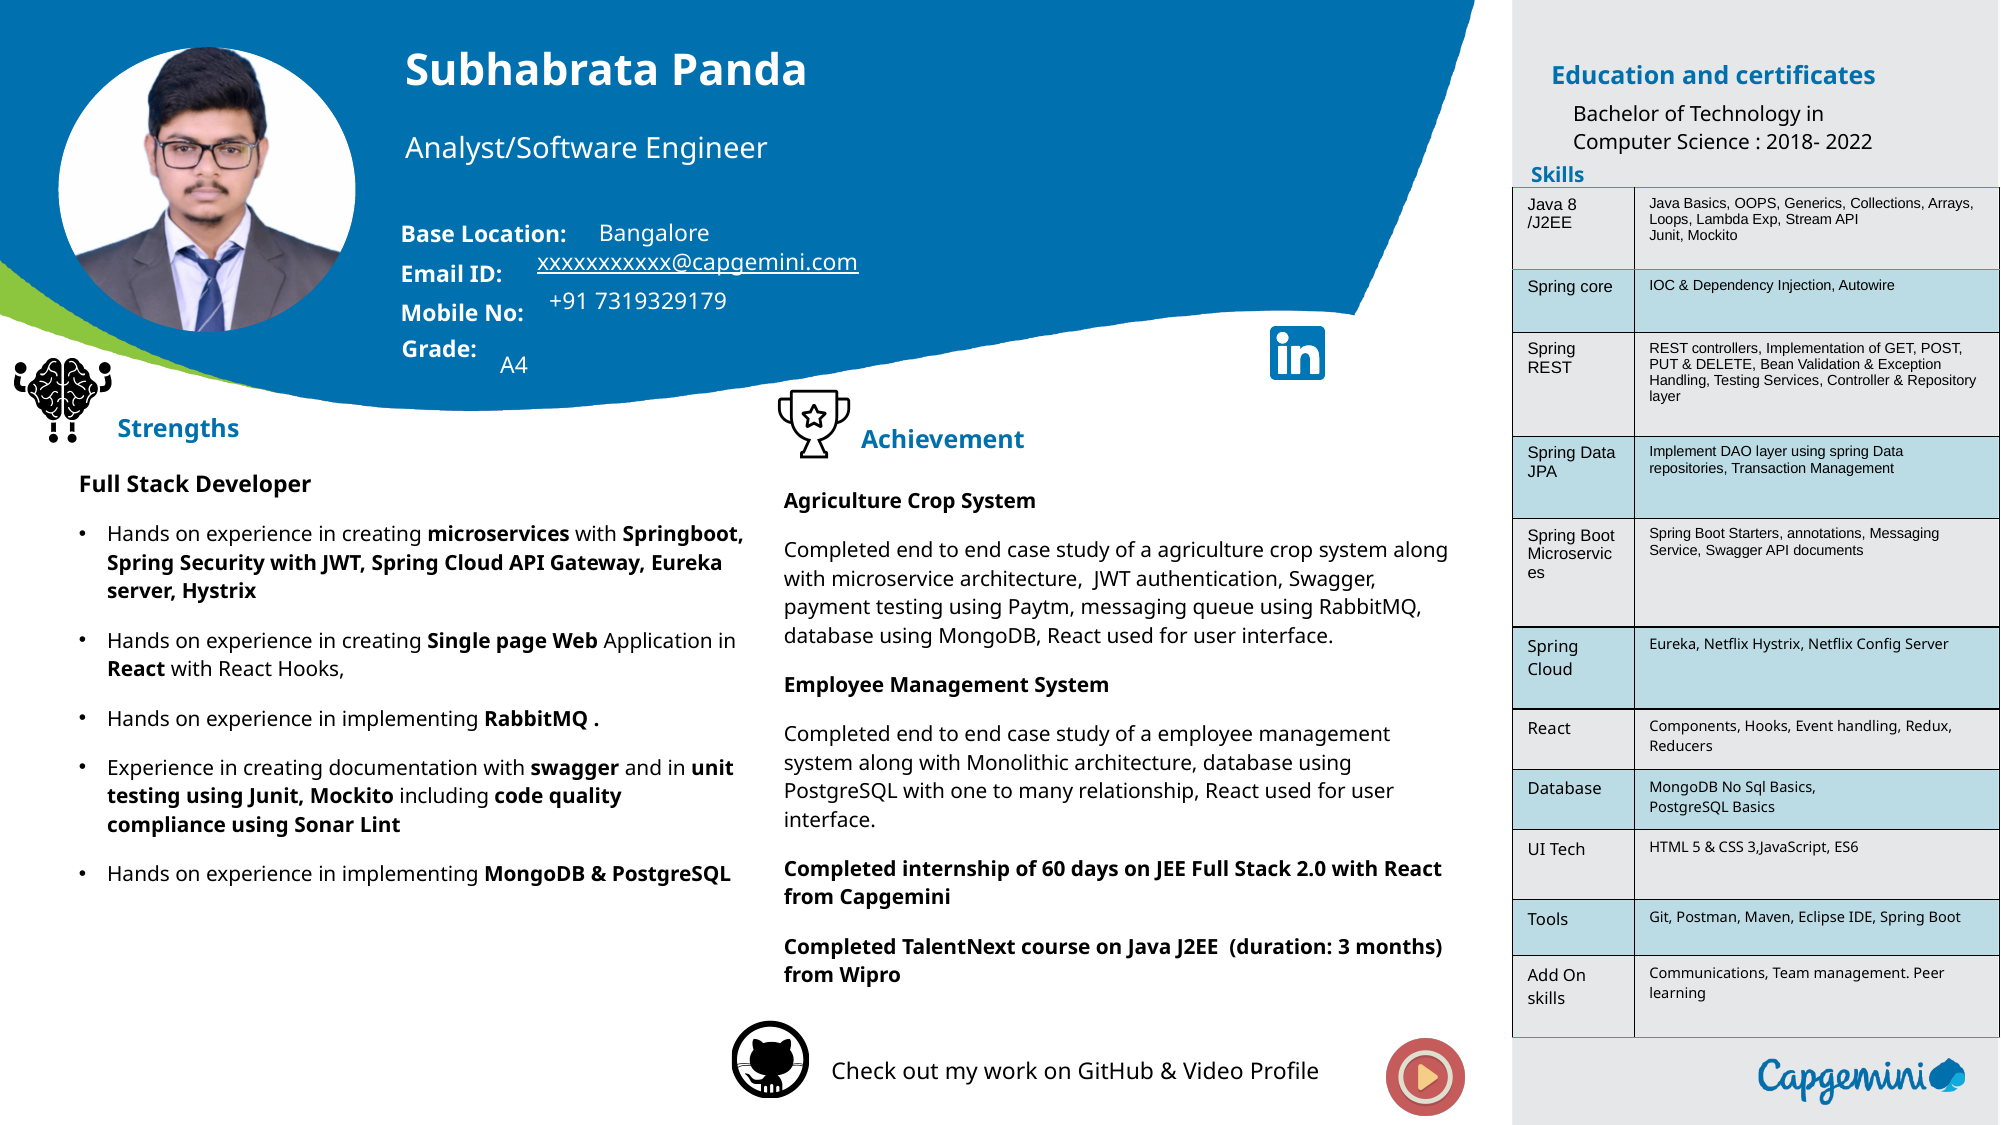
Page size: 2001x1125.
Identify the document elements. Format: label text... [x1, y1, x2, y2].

table_cell Components, Hooks, Event handling, Redux, Reducers [1635, 710, 1999, 769]
table_cell Spring Boot Microservices [1513, 519, 1634, 626]
table_cell Database [1513, 770, 1634, 829]
picture [0, 0, 1998, 1125]
table_cell MongoDB No Sql Basics, PostgreSQL Basics [1635, 770, 1999, 829]
table_cell Spring REST [1513, 333, 1634, 436]
table_cell Add On skills [1513, 956, 1634, 1037]
text_box Skills [1516, 154, 1610, 195]
table_cell Tools [1513, 900, 1634, 955]
table_cell Spring Data JPA [1513, 437, 1634, 518]
table_cell Implement DAO layer using spring Data repositories, Transaction Management [1635, 437, 1999, 518]
table_cell Communications, Team management. Peer learning [1635, 956, 1999, 1037]
table_cell Spring Cloud [1513, 628, 1634, 708]
table_cell Git, Postman, Maven, Eclipse IDE, Spring Boot [1635, 900, 1999, 955]
table_header Java 8 /J2EE [1513, 188, 1634, 269]
list Full Stack Developer Hands on experience in creating microservices with Springboot, Spring Security with JWT, Spring Cloud API Gateway, Eureka server, Hystrix Hands on experience in creating Single page Web Application in React with React Hooks, Hands on experience in implementing RabbitMQ . Experience in creating documentation with swagger and in unit testing using Junit, Mockito including code quality compliance using Sonar Lint Hands on experience in implementing MongoDB & PostgreSQL [79, 465, 745, 988]
table_cell Spring core [1513, 270, 1634, 332]
list Analyst/Software Engineer [404, 109, 1399, 162]
list Agriculture Crop System Completed end to end case study of a agriculture crop system along with microservice architecture, JWT authentication, Swagger, payment testing using Paytm, messaging queue using RabbitMQ, database using MongoDB, React used for user interface. Employee Management System Completed end to end case study of a employee management system along with Monolithic architecture, database using PostgreSQL with one to many relationship, React used for user interface. Completed internship of 60 days on JEE Full Stack 2.0 with React from Capgemini Completed TalentNext course on Java J2EE (duration: 3 months) from Wipro [783, 484, 1450, 1038]
list xxxxxxxxxxx@capgemini.com [536, 247, 927, 302]
list Bangalore [598, 221, 989, 271]
text_box Check out my work on GitHub & Video Profile [816, 1049, 1376, 1092]
table_cell HTML 5 & CSS 3,JavaScript, ES6 [1635, 830, 1999, 899]
table_cell UI Tech [1513, 830, 1634, 899]
table_cell REST controllers, Implementation of GET, POST, PUT & DELETE, Bean Validation & Exception Handling, Testing Services, Controller & Repository layer [1635, 333, 1999, 436]
table_cell Spring Boot Starters, annotations, Messaging Service, Swagger API documents [1635, 519, 1999, 626]
list Subhabrata Panda [404, 47, 1426, 98]
text_box Bachelor of Technology in Computer Science : 2018- 2022 [1558, 89, 1956, 162]
table_cell IOC & Dependency Injection, Autowire [1635, 270, 1999, 332]
table_cell Eureka, Netflix Hystrix, Netflix Config Server [1635, 628, 1999, 708]
table_cell React [1513, 710, 1634, 769]
table_header Java Basics, OOPS, Generics, Collections, Arrays, Loops, Lambda Exp, Stream API Junit, Mockito [1635, 188, 1999, 269]
text_box A4 [500, 323, 891, 378]
list +91 7319329179 [549, 290, 941, 345]
